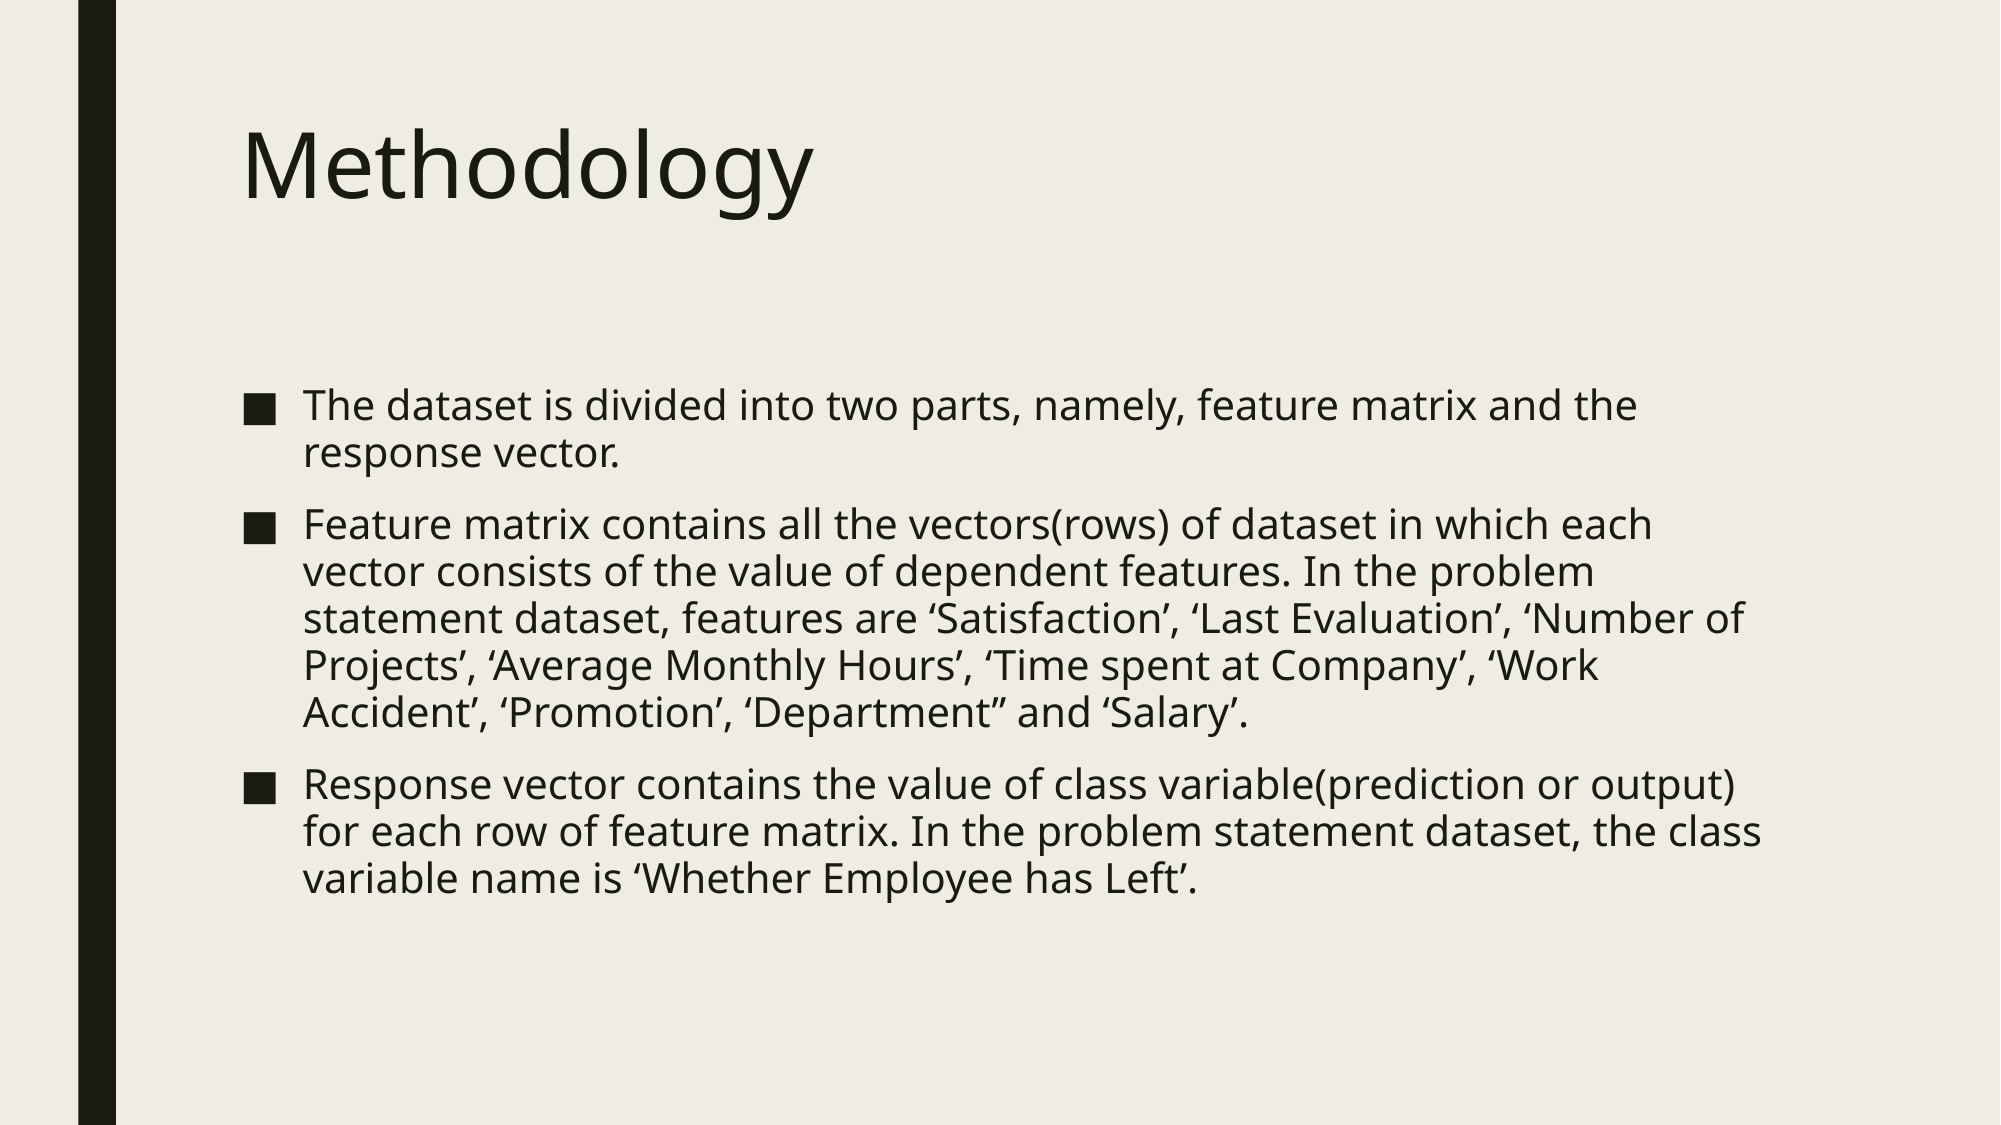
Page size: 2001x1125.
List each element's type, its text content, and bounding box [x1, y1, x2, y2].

list The dataset is divided into two parts, namely, feature matrix and the response vector. Feature matrix contains all the vectors(rows) of dataset in which each vector consists of the value of dependent features. In the problem statement dataset, features are ‘Satisfaction’, ‘Last Evaluation’, ‘Number of Projects’, ‘Average Monthly Hours’, ‘Time spent at Company’, ‘Work Accident’, ‘Promotion’, ‘Department’’ and ‘Salary’. Response vector contains the value of class variable(prediction or output) for each row of feature matrix. In the problem statement dataset, the class variable name is ‘Whether Employee has Left’. [225, 375, 1800, 963]
title Methodology [225, 112, 1800, 357]
